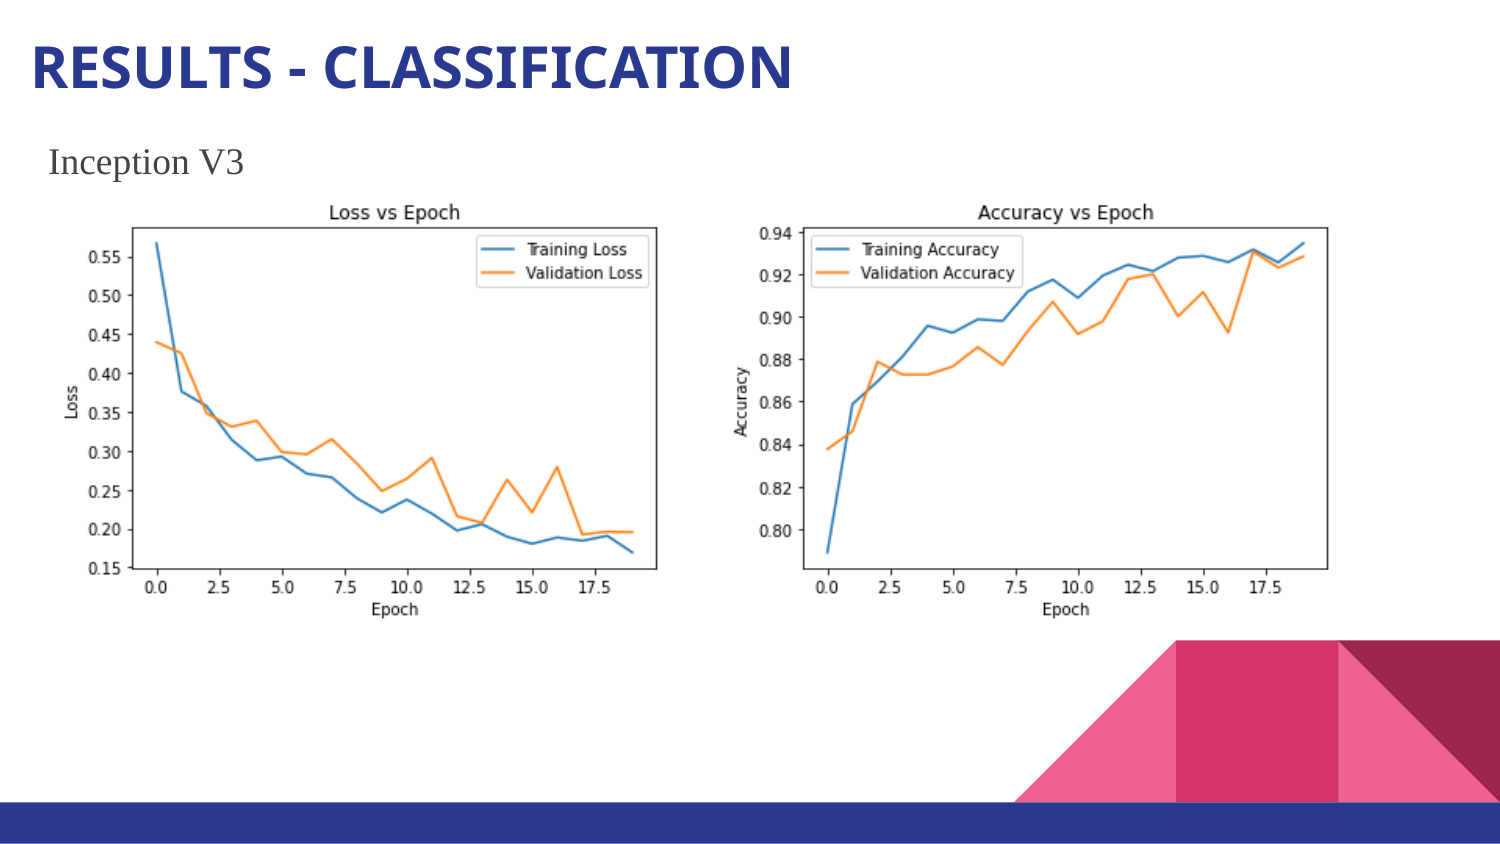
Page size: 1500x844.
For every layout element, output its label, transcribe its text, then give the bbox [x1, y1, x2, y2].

picture [724, 193, 1338, 629]
title RESULTS - CLASSIFICATION [15, 15, 1413, 116]
list Inception V3 [33, 115, 1431, 735]
picture [54, 193, 668, 629]
